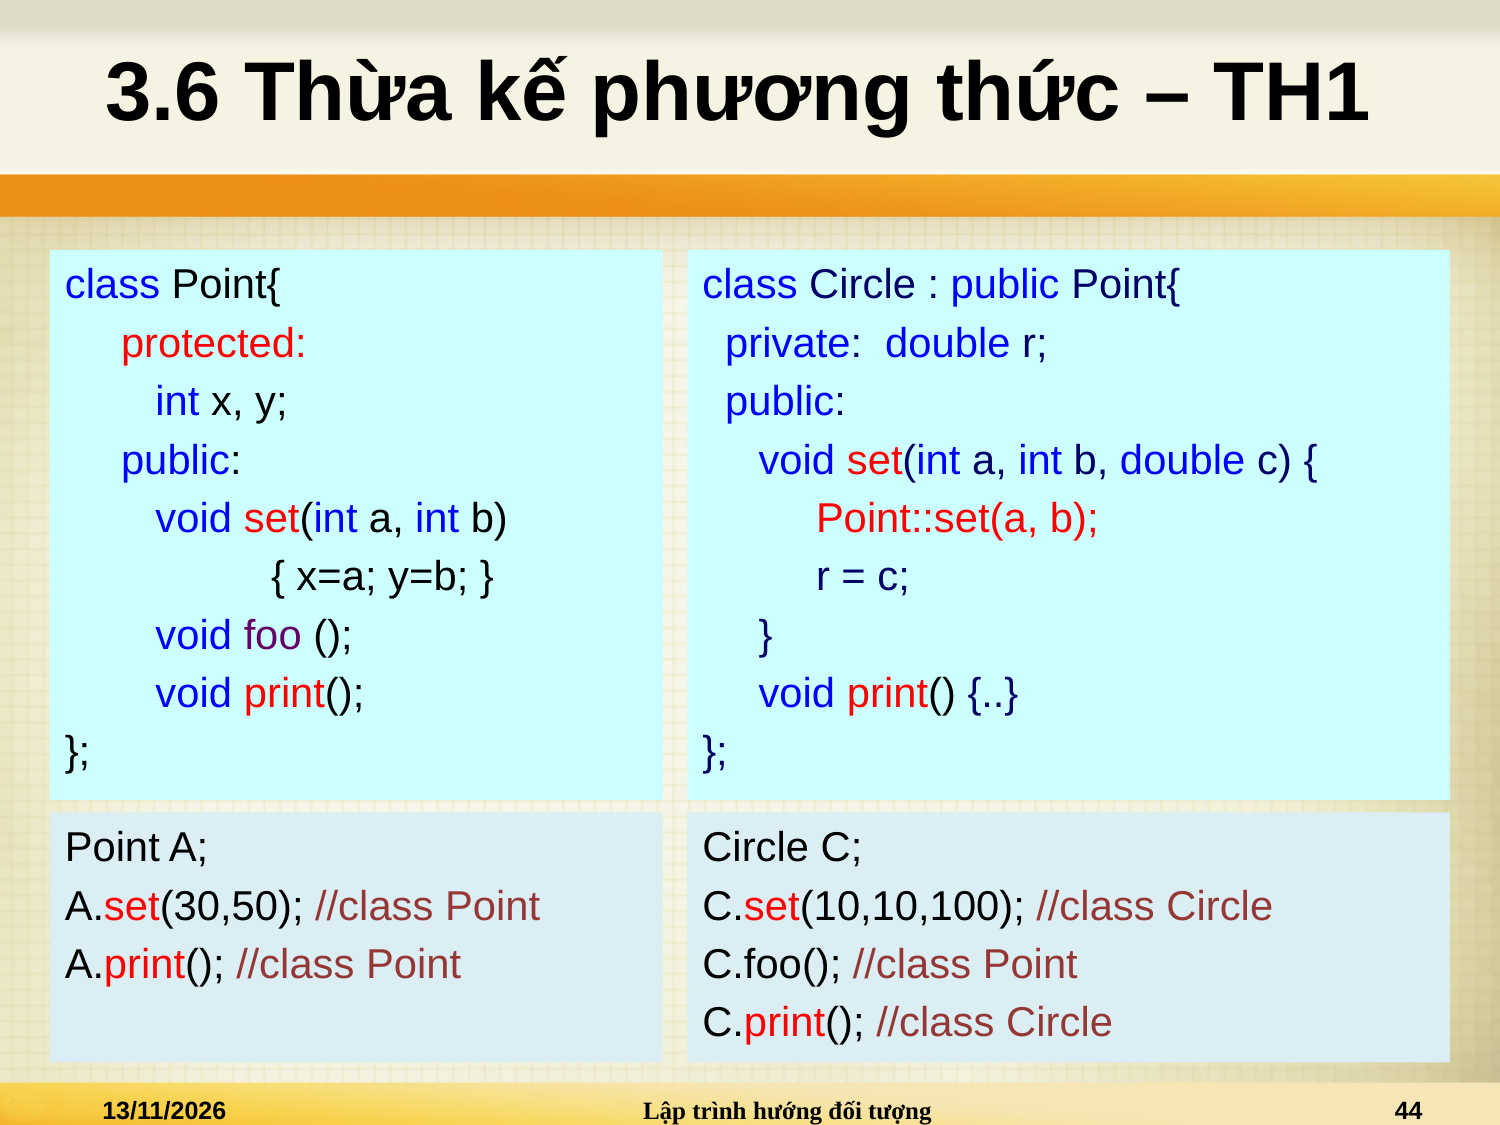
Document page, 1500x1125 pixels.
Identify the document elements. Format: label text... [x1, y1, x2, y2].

text_box Circle C; C.set(10,10,100); //class Circle C.foo(); //class Point C.print(); //class Circle [687, 812, 1450, 1063]
text_box class Circle : public Point{ private: double r; public: void set(int a, int b, double c) { Point::set(a, b); r = c; } void print() {..} }; [687, 249, 1450, 800]
title 3.6 Thừa kế phương thức – TH1 [0, 0, 1500, 175]
slide_number 44 [1087, 1087, 1438, 1125]
picture [0, 175, 1500, 1125]
text_box class Point{ protected: int x, y; public: void set(int a, int b) { x=a; y=b; } void foo (); void print(); }; [49, 249, 663, 800]
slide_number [87, 1087, 438, 1125]
footer Lập trình hướng đối tượng [549, 1087, 1025, 1125]
text_box Point A; A.set(30,50); //class Point A.print(); //class Point [49, 812, 663, 1063]
